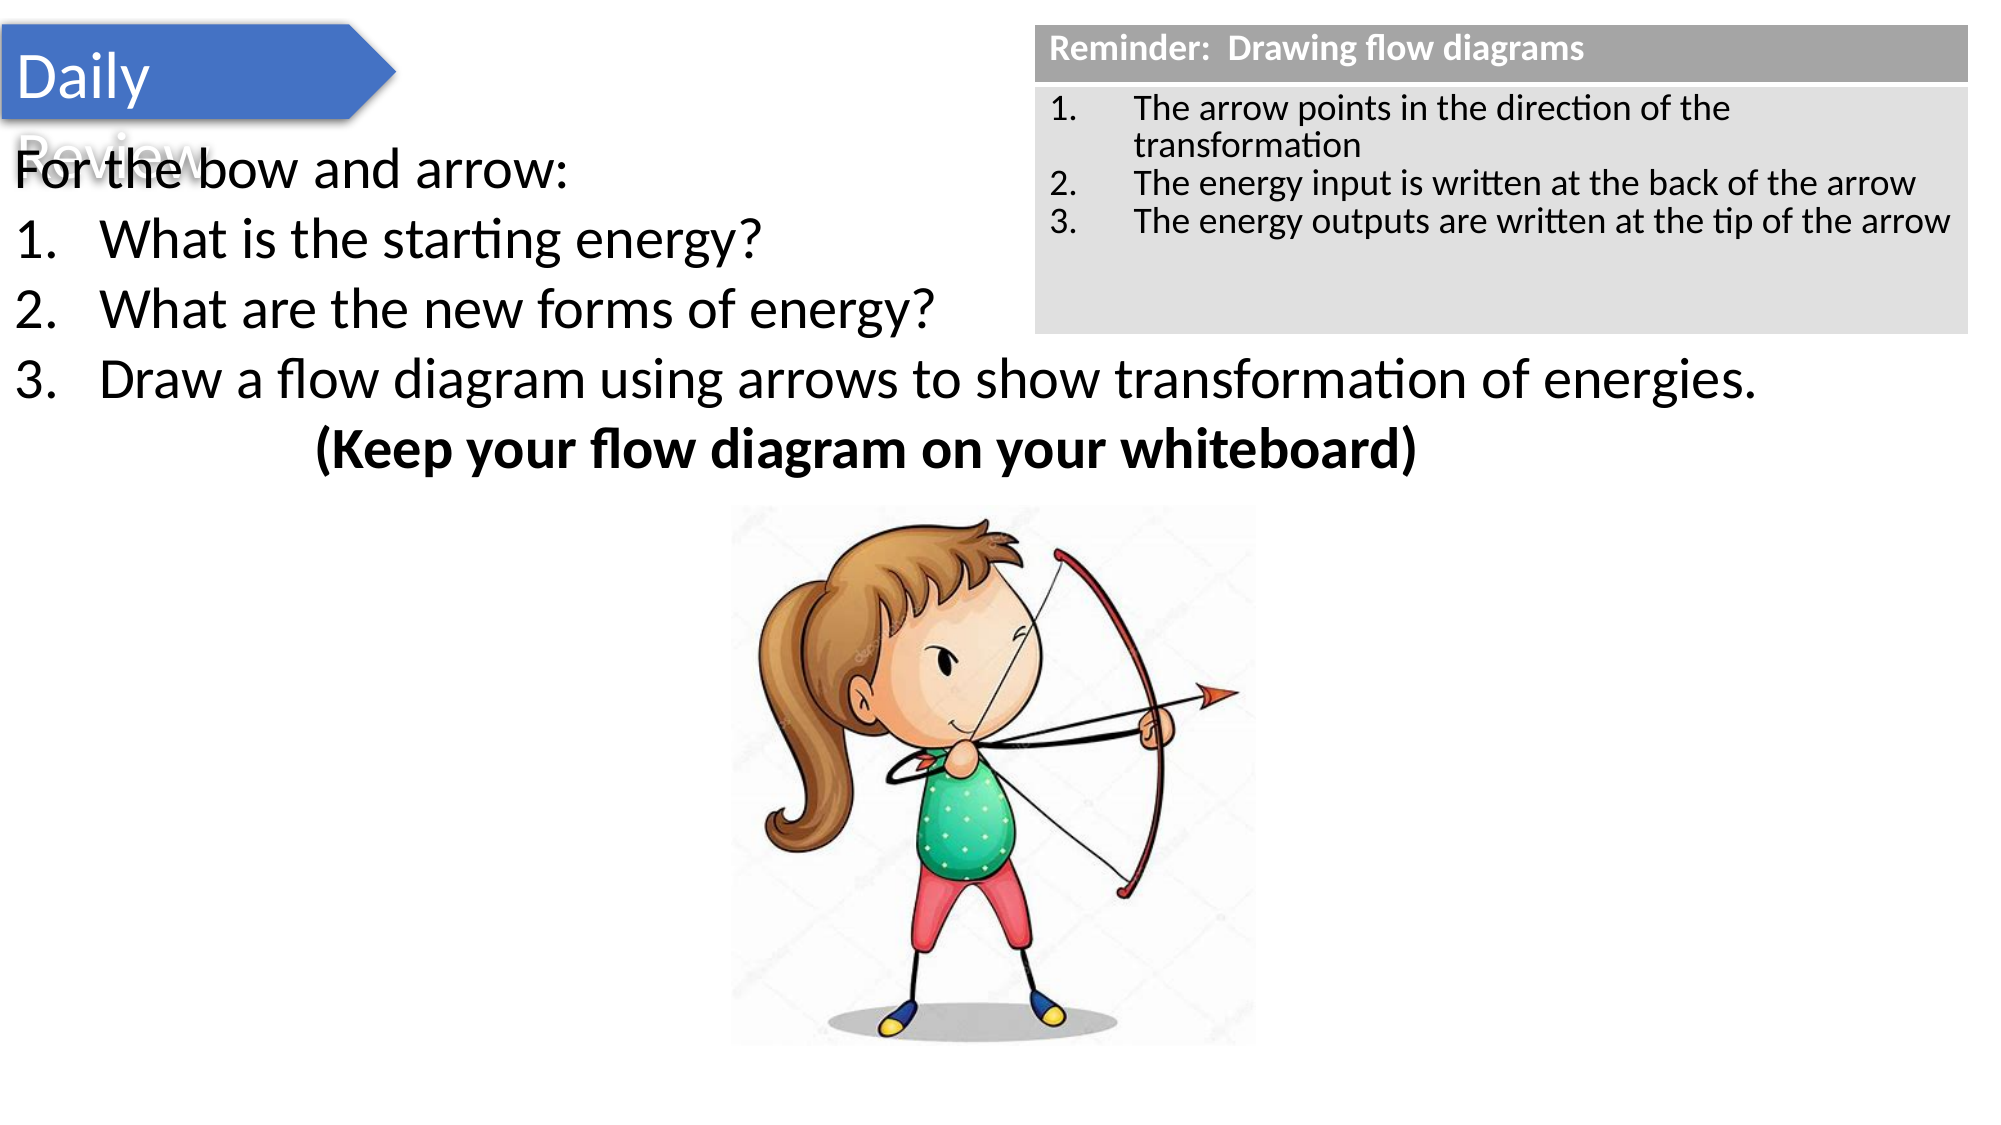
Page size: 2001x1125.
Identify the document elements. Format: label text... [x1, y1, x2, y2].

text_box Daily Review [1, 24, 397, 119]
text_box For the bow and arrow: What is the starting energy? What are the new forms of energy? Draw a flow diagram using arrows to show transformation of energies. (Keep your flow diagram on your whiteboard) [0, 122, 1987, 558]
picture [731, 505, 1256, 1046]
table_header Reminder: Drawing flow diagrams [1035, 25, 1968, 82]
table_cell The arrow points in the direction of the transformation The energy input is written at the back of the arrow The energy outputs are written at the tip of the arrow [1035, 87, 1968, 334]
